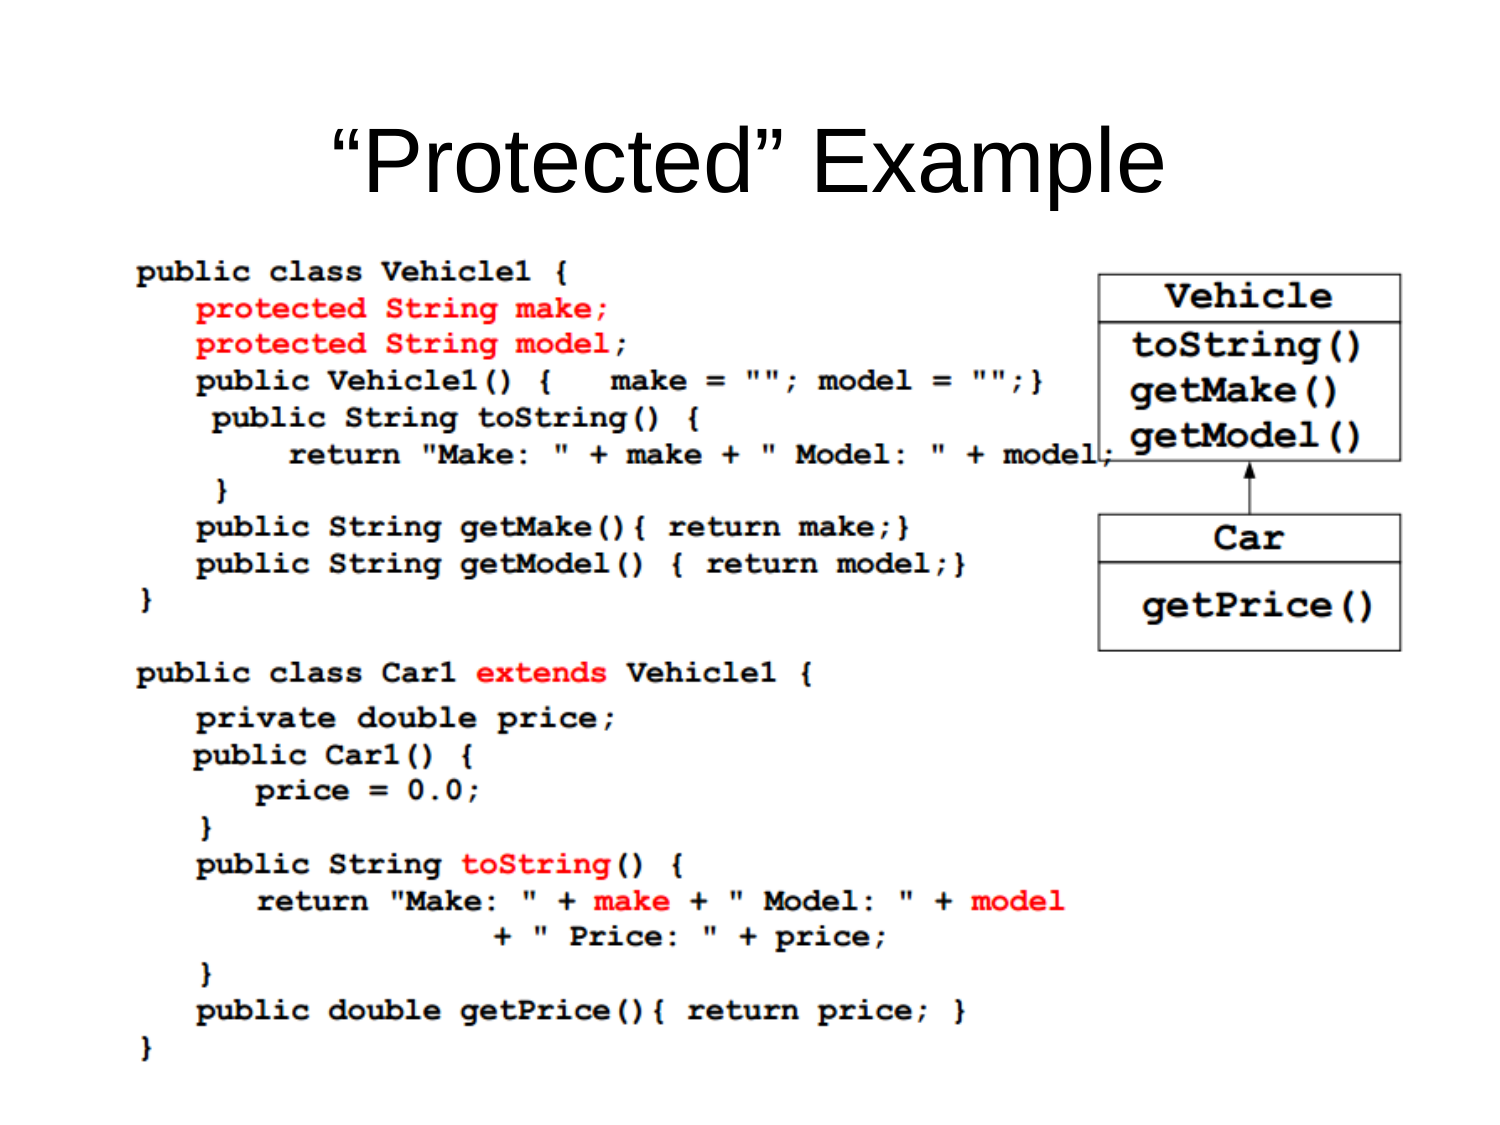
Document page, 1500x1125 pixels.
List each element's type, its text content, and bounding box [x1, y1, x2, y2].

picture [124, 249, 1418, 1075]
title “Protected” Example [112, 62, 1388, 250]
